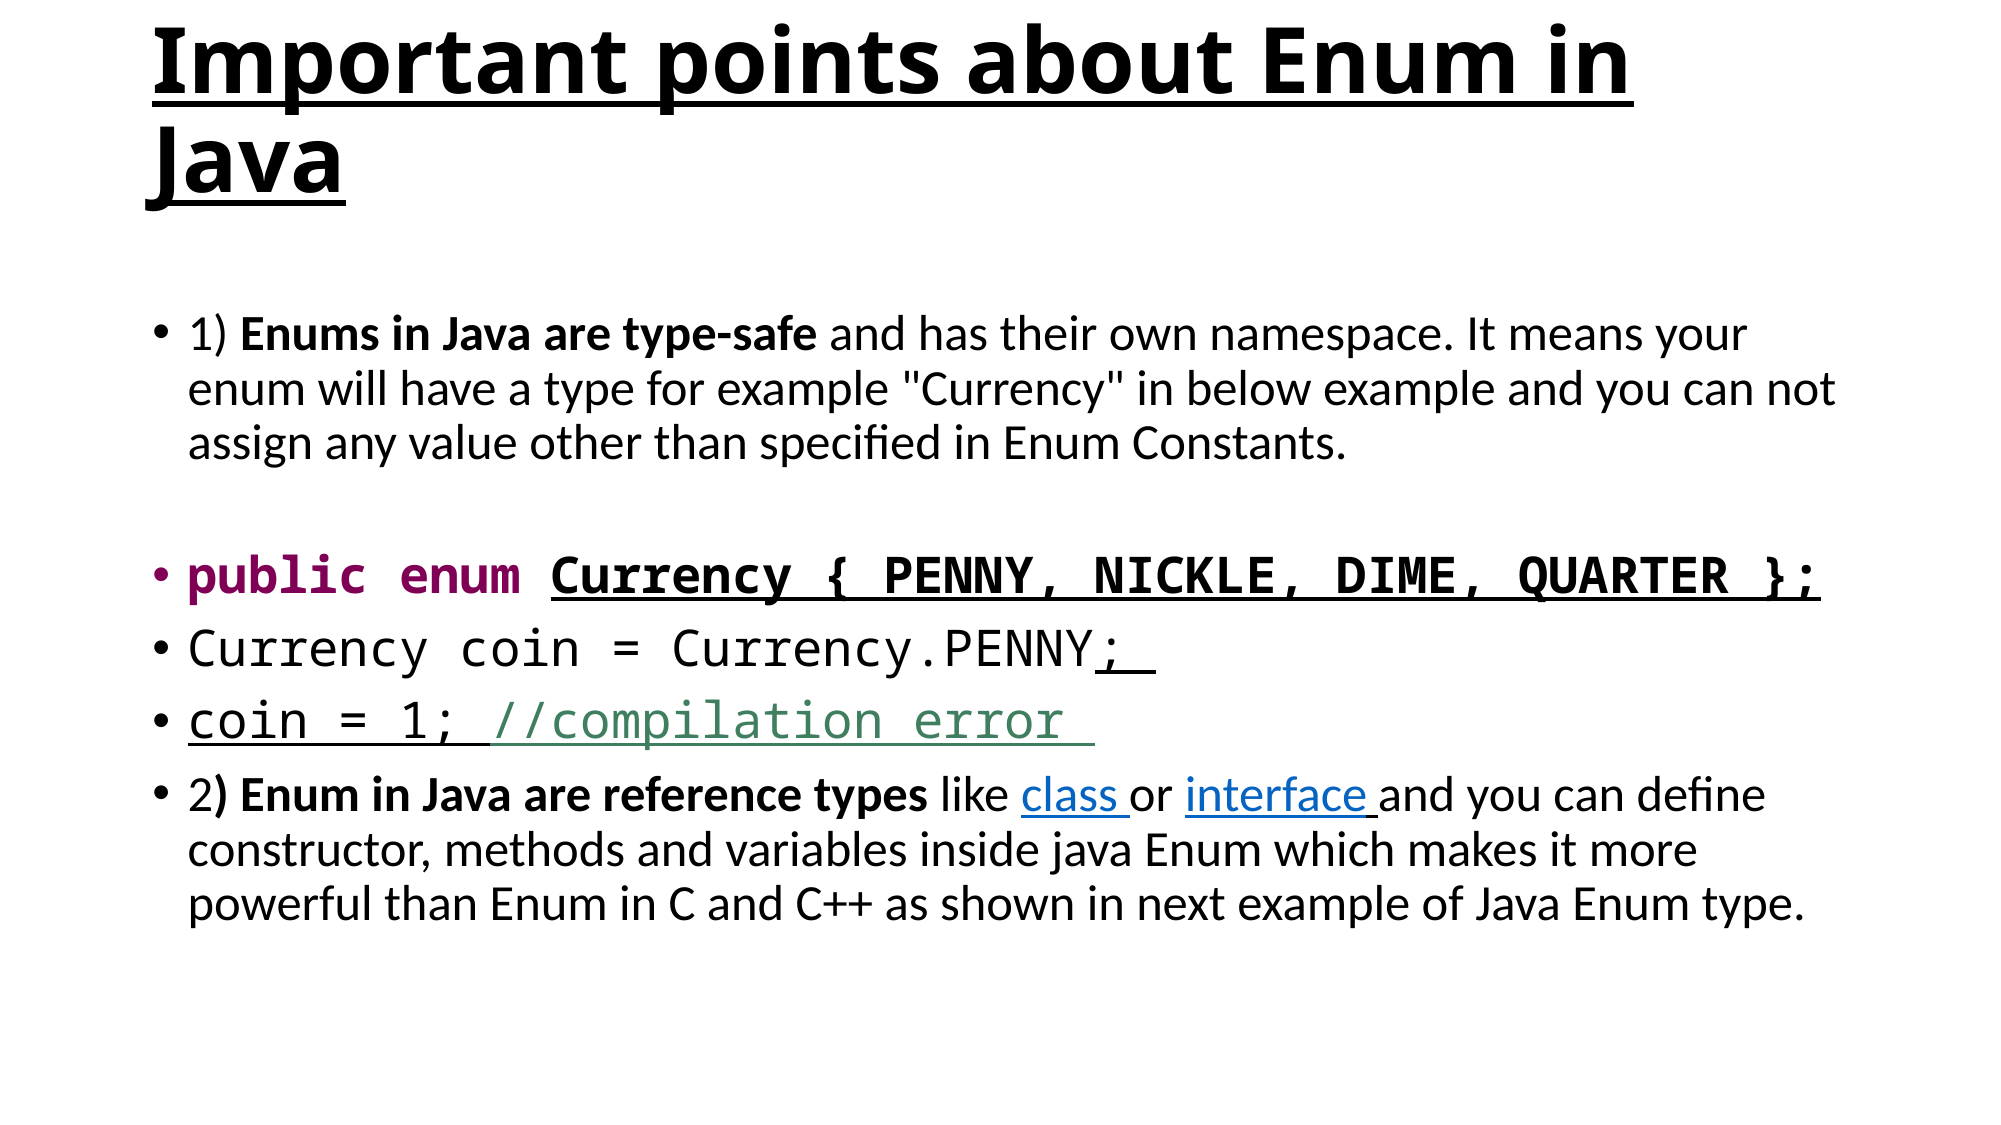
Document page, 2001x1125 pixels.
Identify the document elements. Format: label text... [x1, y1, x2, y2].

title Important points about Enum in Java [137, 59, 1863, 278]
list 1) Enums in Java are type-safe and has their own namespace. It means your enum will have a type for example "Currency" in below example and you can not assign any value other than specified in Enum Constants. public enum Currency { PENNY, NICKLE, DIME, QUARTER }; Currency coin = Currency.PENNY; coin = 1; //compilation error 2) Enum in Java are reference types like class or interface and you can define constructor, methods and variables inside java Enum which makes it more powerful than Enum in C and C++ as shown in next example of Java Enum type. [137, 299, 1863, 1014]
